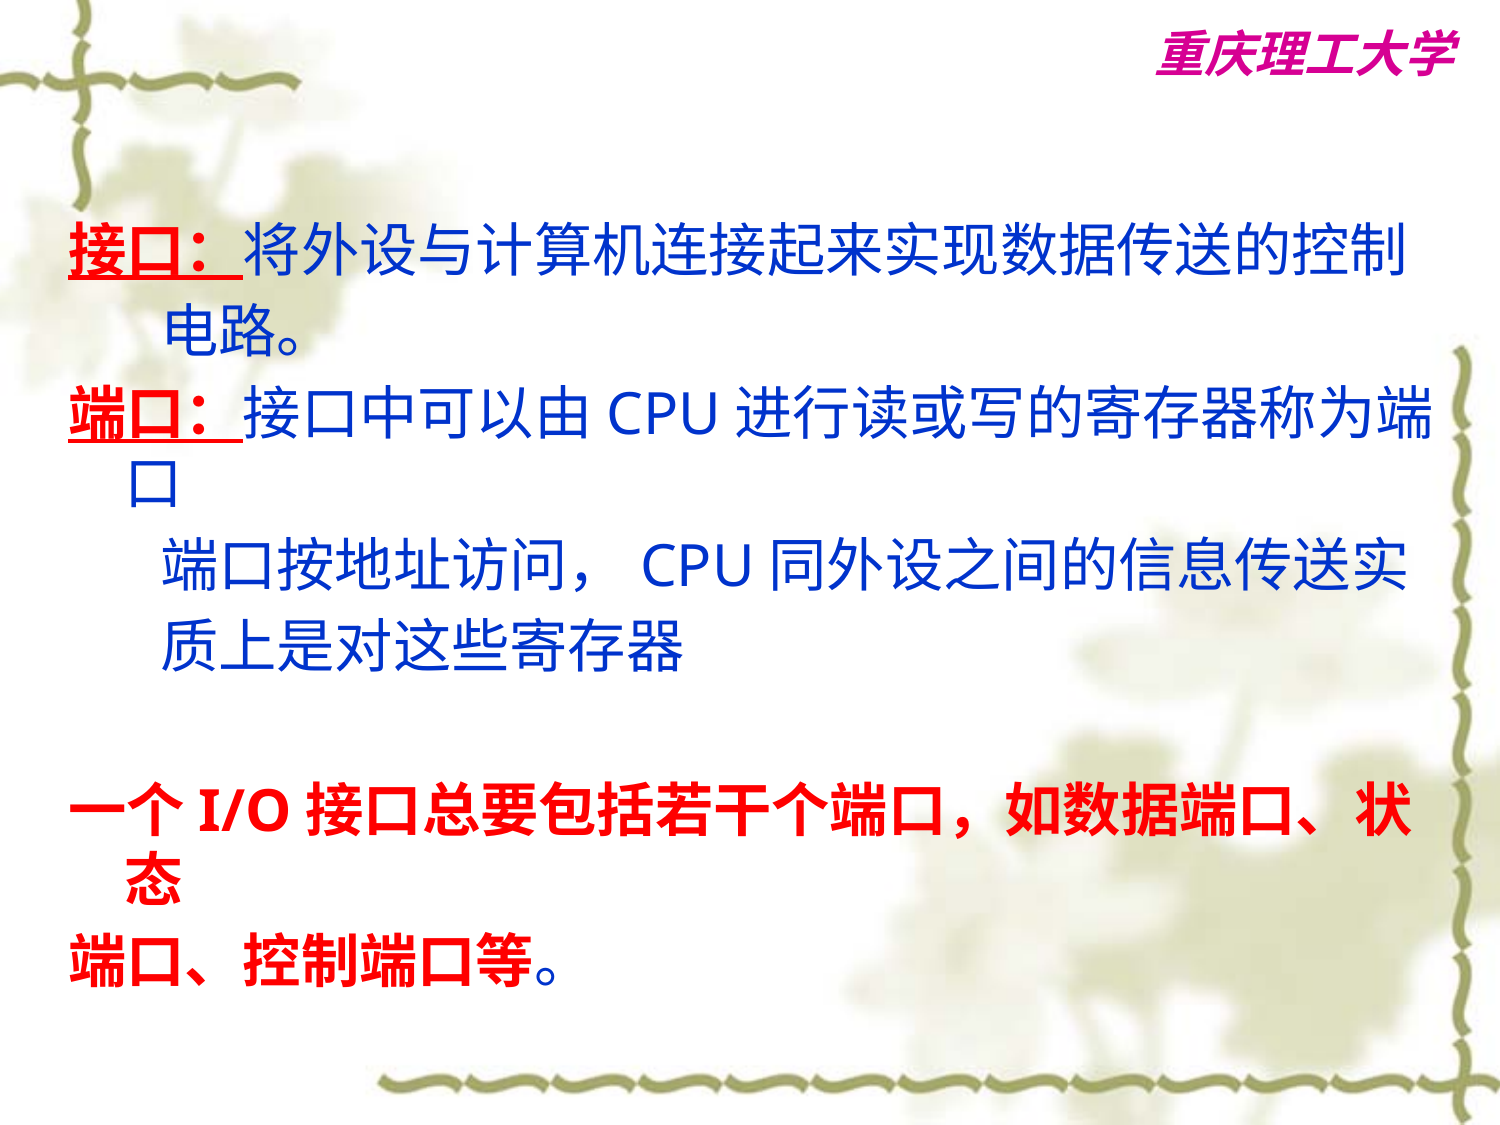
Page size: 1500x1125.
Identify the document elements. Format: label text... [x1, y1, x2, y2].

list 接口：将外设与计算机连接起来实现数据传送的控制 电路。 端口：接口中可以由CPU进行读或写的寄存器称为端口 端口按地址访问，CPU同外设之间的信息传送实 质上是对这些寄存器 一个I/O接口总要包括若干个端口，如数据端口、状态 端口、控制端口等。 [52, 113, 1471, 833]
picture [0, 0, 1500, 1125]
